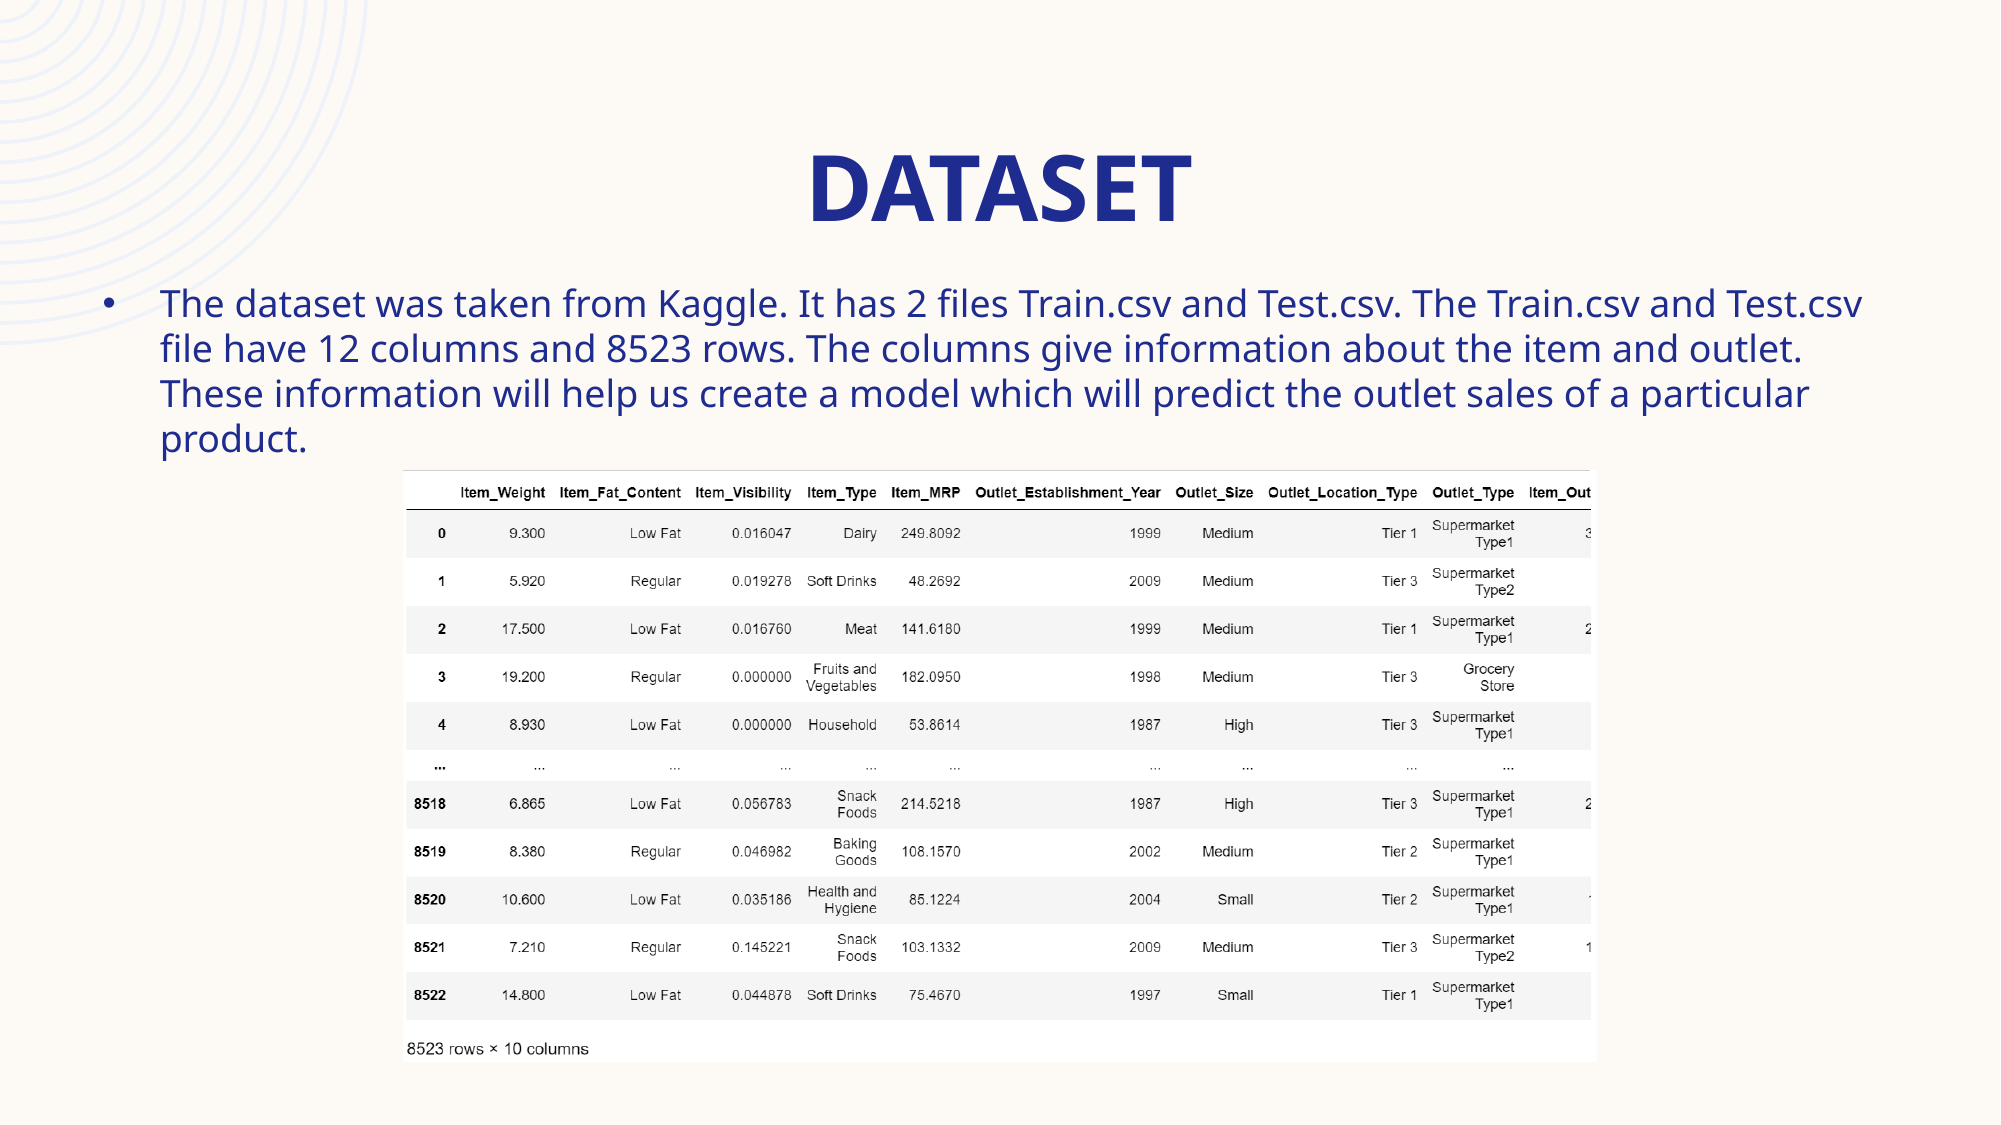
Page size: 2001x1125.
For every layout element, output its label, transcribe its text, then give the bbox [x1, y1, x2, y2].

title DATASET [124, 122, 1875, 249]
list The dataset was taken from Kaggle. It has 2 files Train.csv and Test.csv. The Train.csv and Test.csv file have 12 columns and 8523 rows. The columns give information about the item and outlet. These information will help us create a model which will predict the outlet sales of a particular product. [87, 272, 1912, 1001]
picture [403, 470, 1597, 1062]
